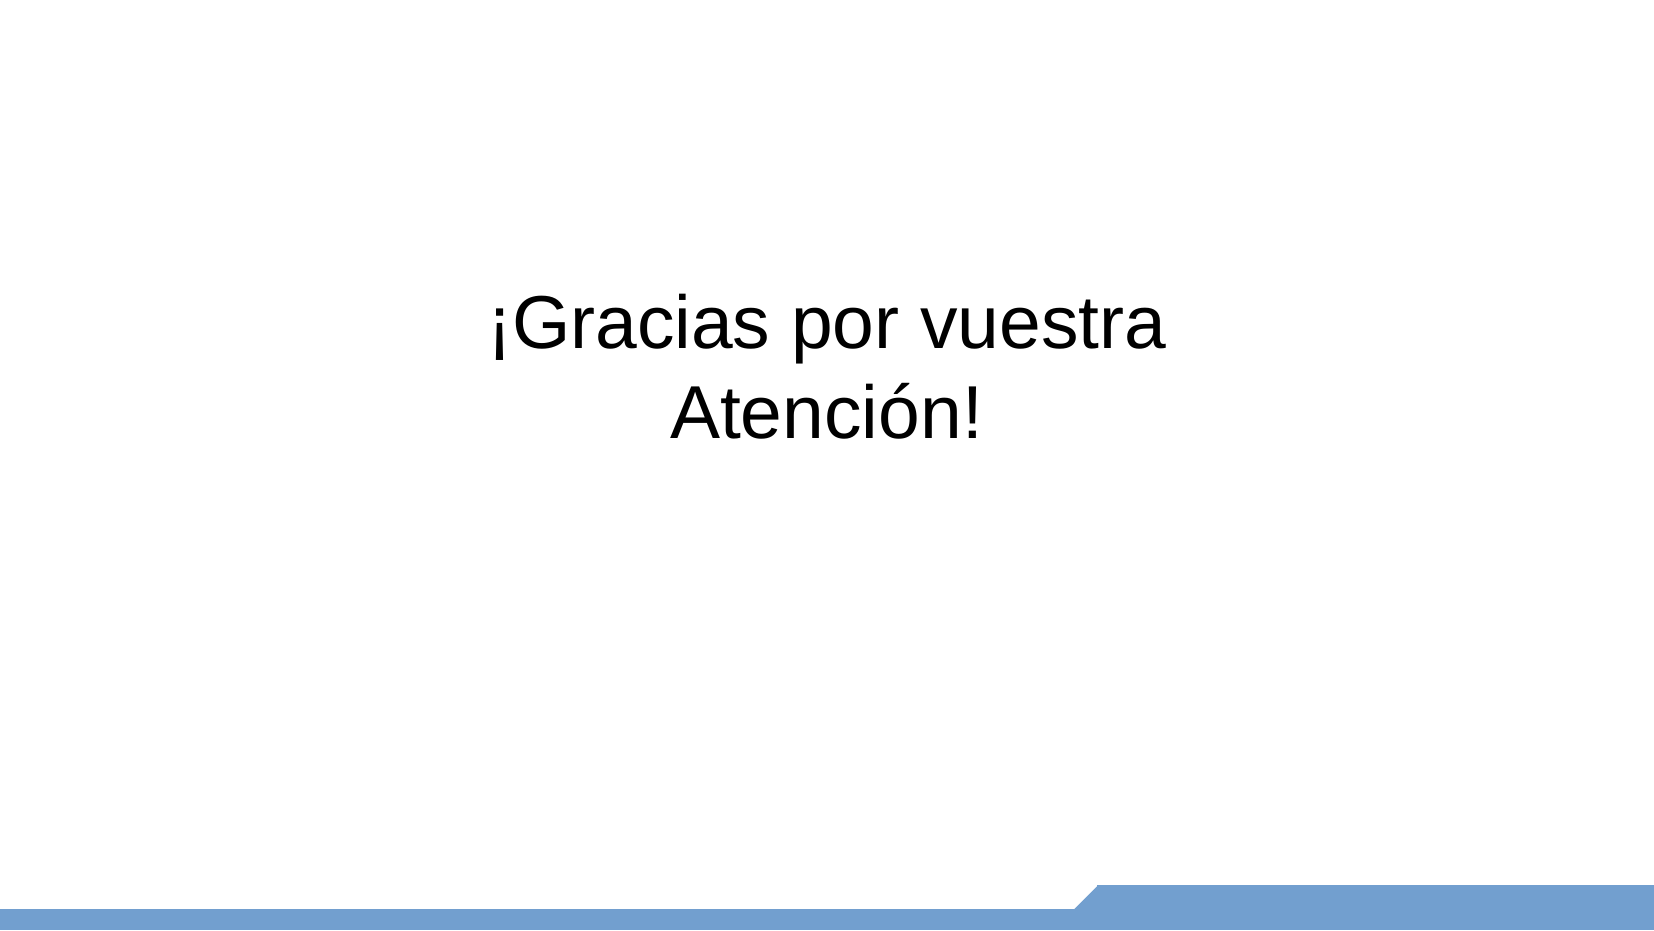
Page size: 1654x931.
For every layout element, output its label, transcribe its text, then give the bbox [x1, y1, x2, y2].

text_box ¡Gracias por vuestra Atención! [460, 265, 1193, 449]
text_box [0, 885, 1654, 931]
